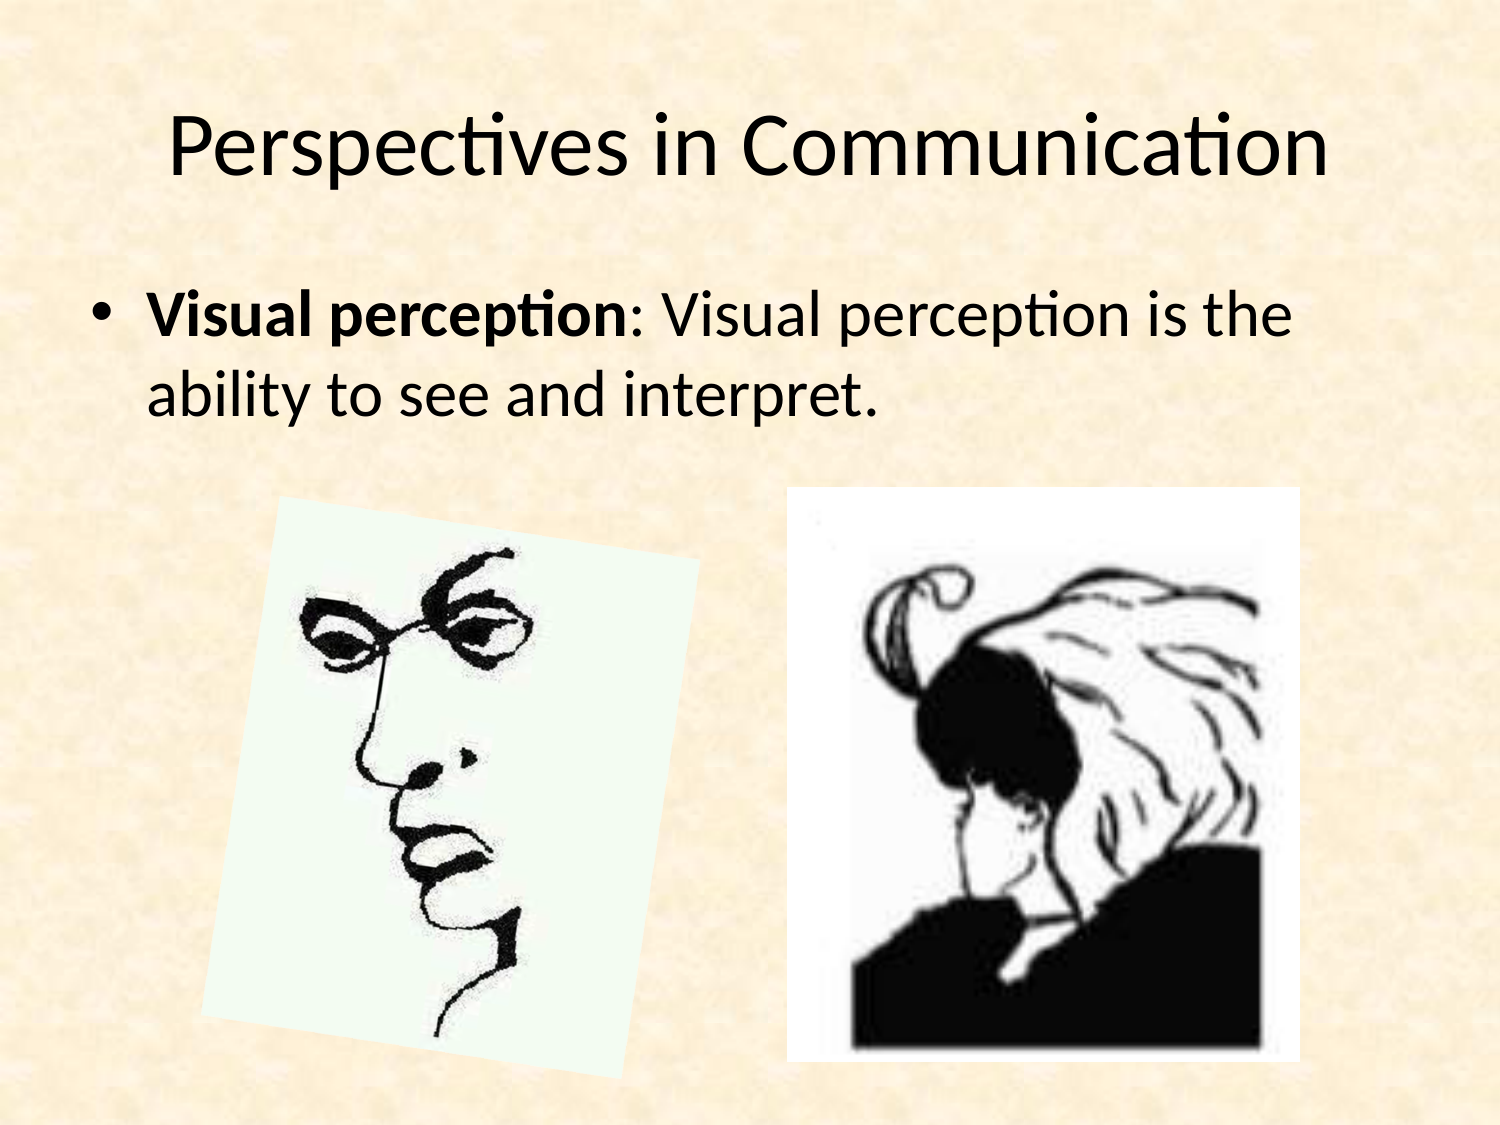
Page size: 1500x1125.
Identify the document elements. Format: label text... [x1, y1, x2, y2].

picture [0, 0, 1500, 1125]
list Visual perception: Visual perception is the ability to see and interpret. [75, 262, 1425, 525]
title Perspectives in Communication [75, 45, 1425, 233]
